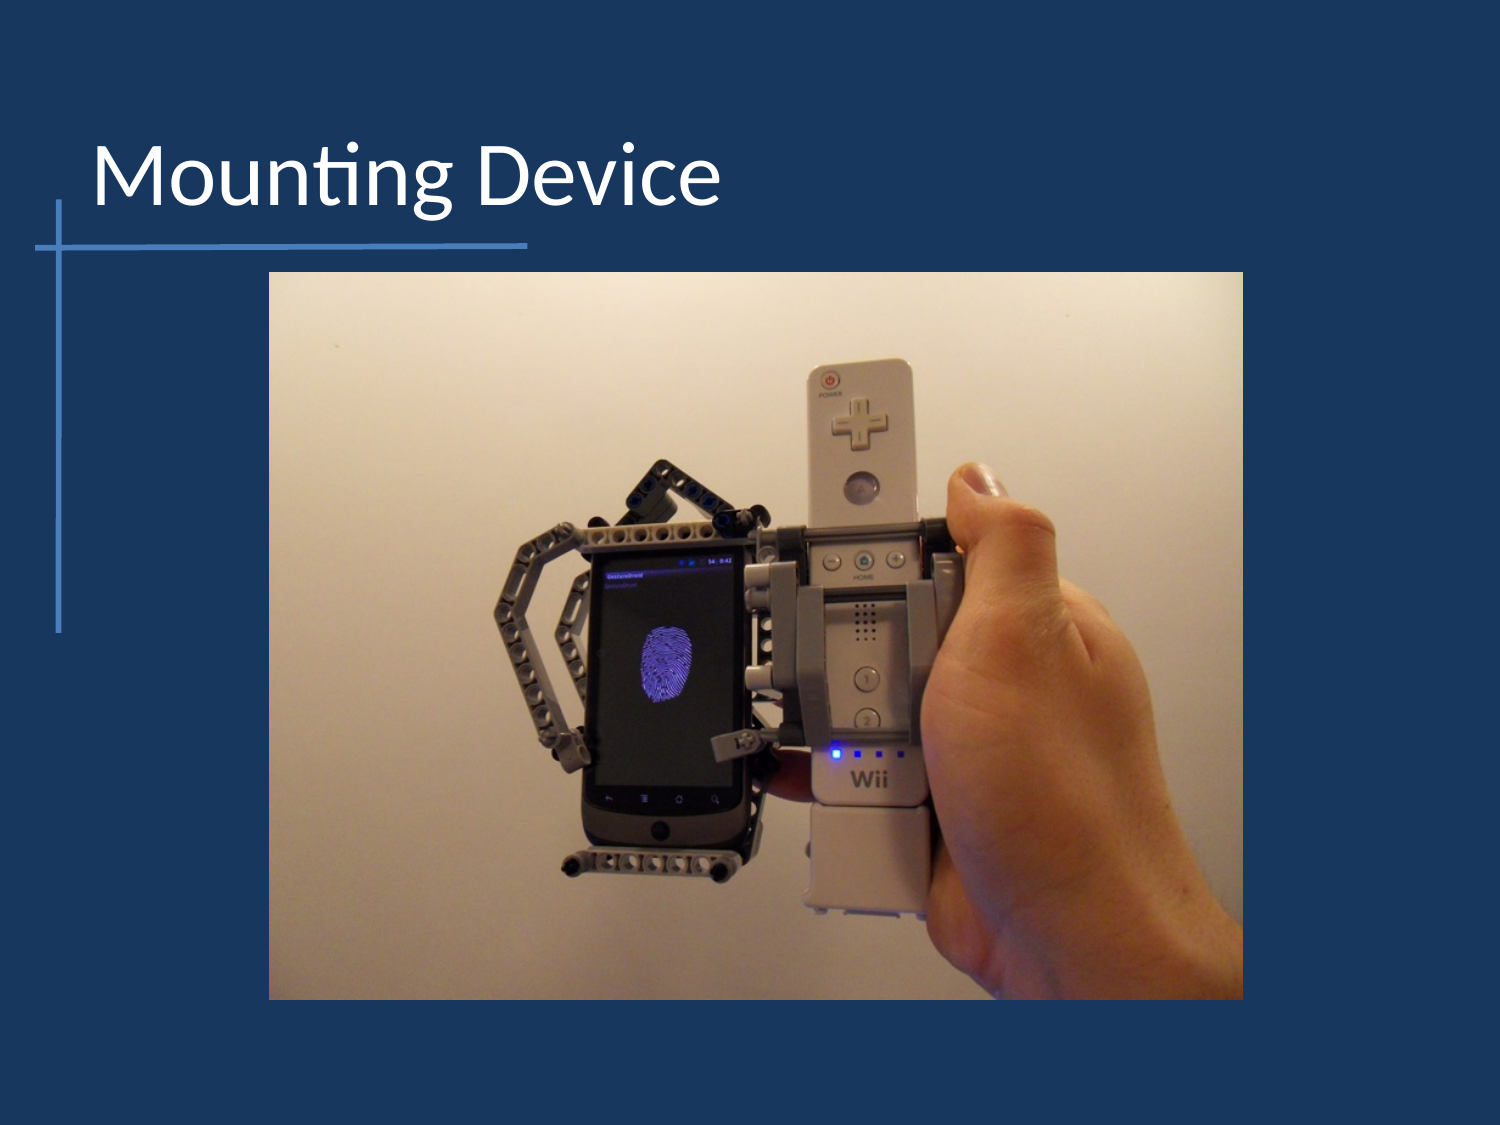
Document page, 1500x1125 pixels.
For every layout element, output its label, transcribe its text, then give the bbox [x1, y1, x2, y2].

picture [269, 272, 1243, 1000]
title Mounting Device [75, 105, 1425, 233]
